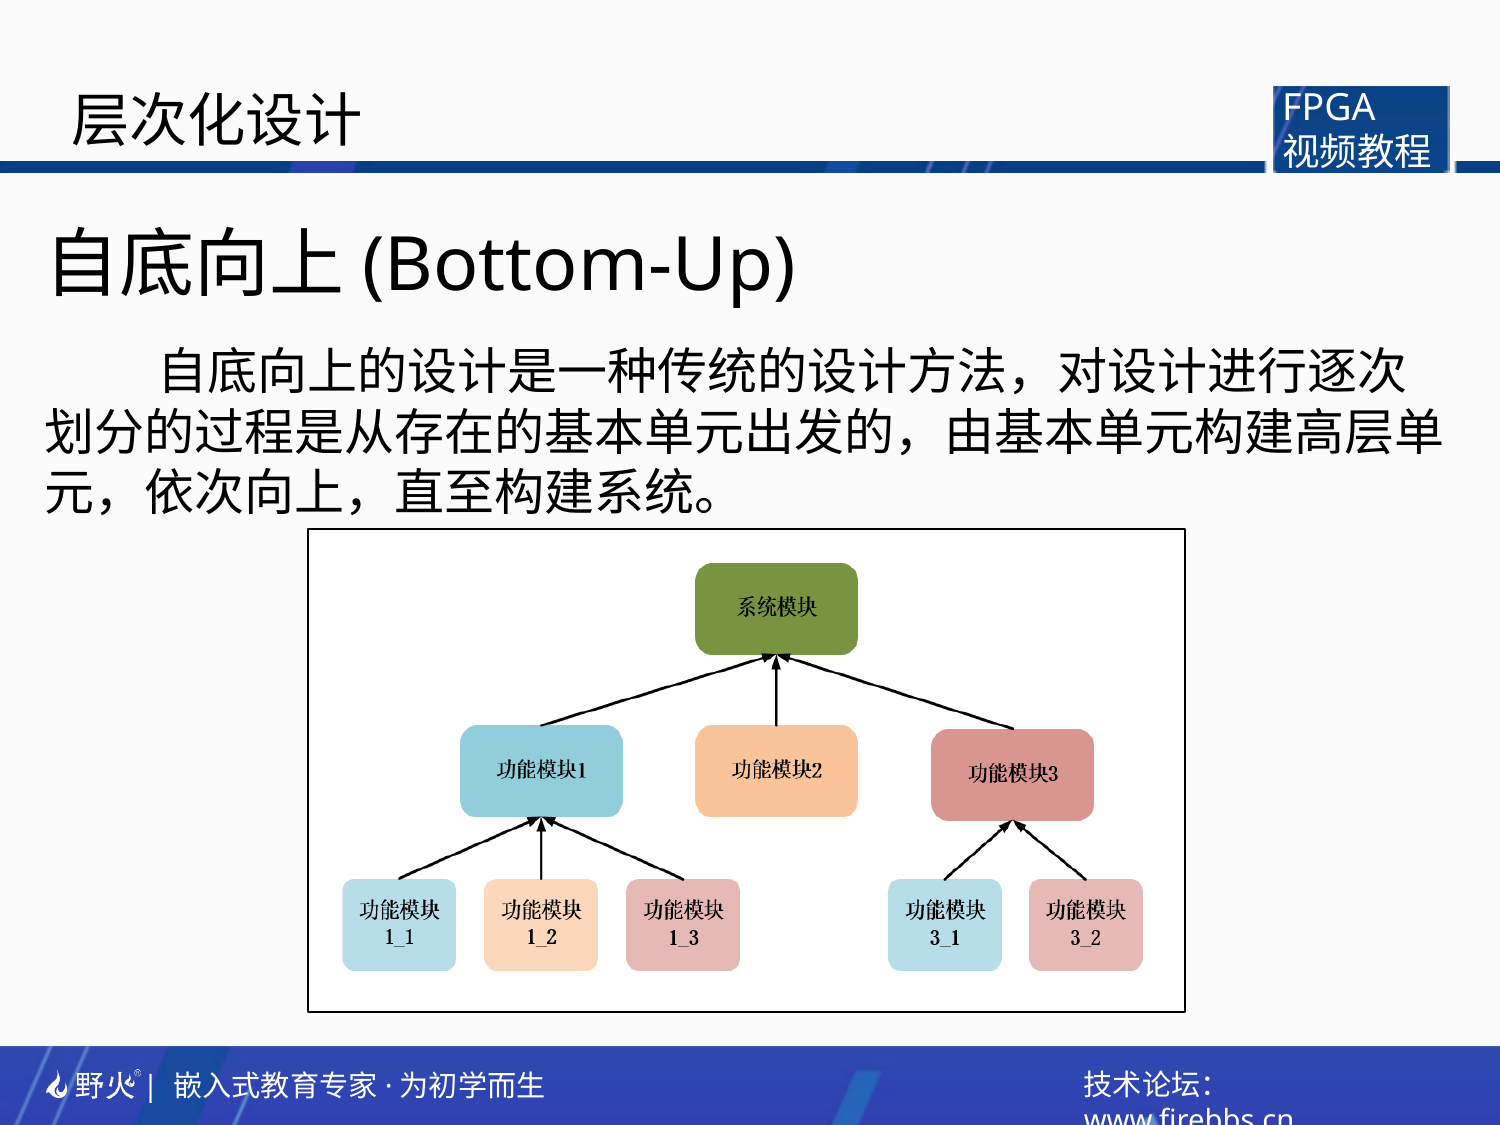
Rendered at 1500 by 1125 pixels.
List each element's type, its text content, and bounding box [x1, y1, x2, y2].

text_box 层次化设计 [56, 75, 378, 161]
picture [1138, 1117, 1143, 1125]
picture [1209, 1116, 1218, 1125]
picture [1103, 1115, 1109, 1125]
picture [1092, 1117, 1097, 1125]
picture [1115, 1117, 1120, 1125]
picture [1227, 1116, 1236, 1125]
picture [1281, 1116, 1289, 1125]
text_box FPGA 视频教程 [1267, 75, 1460, 181]
picture [309, 529, 1184, 1012]
picture [1460, 161, 1500, 173]
picture [0, 161, 1267, 173]
picture [0, 1046, 1500, 1125]
text_box 自底向上(Bottom-Up) [29, 208, 1093, 313]
picture [1126, 1115, 1132, 1125]
text_box 自底向上的设计是一种传统的设计方法，对设计进行逐次划分的过程是从存在的基本单元出发的，由基本单元构建高层单元，依次向上，直至构建系统。 [29, 332, 1464, 528]
picture [1192, 1116, 1200, 1121]
